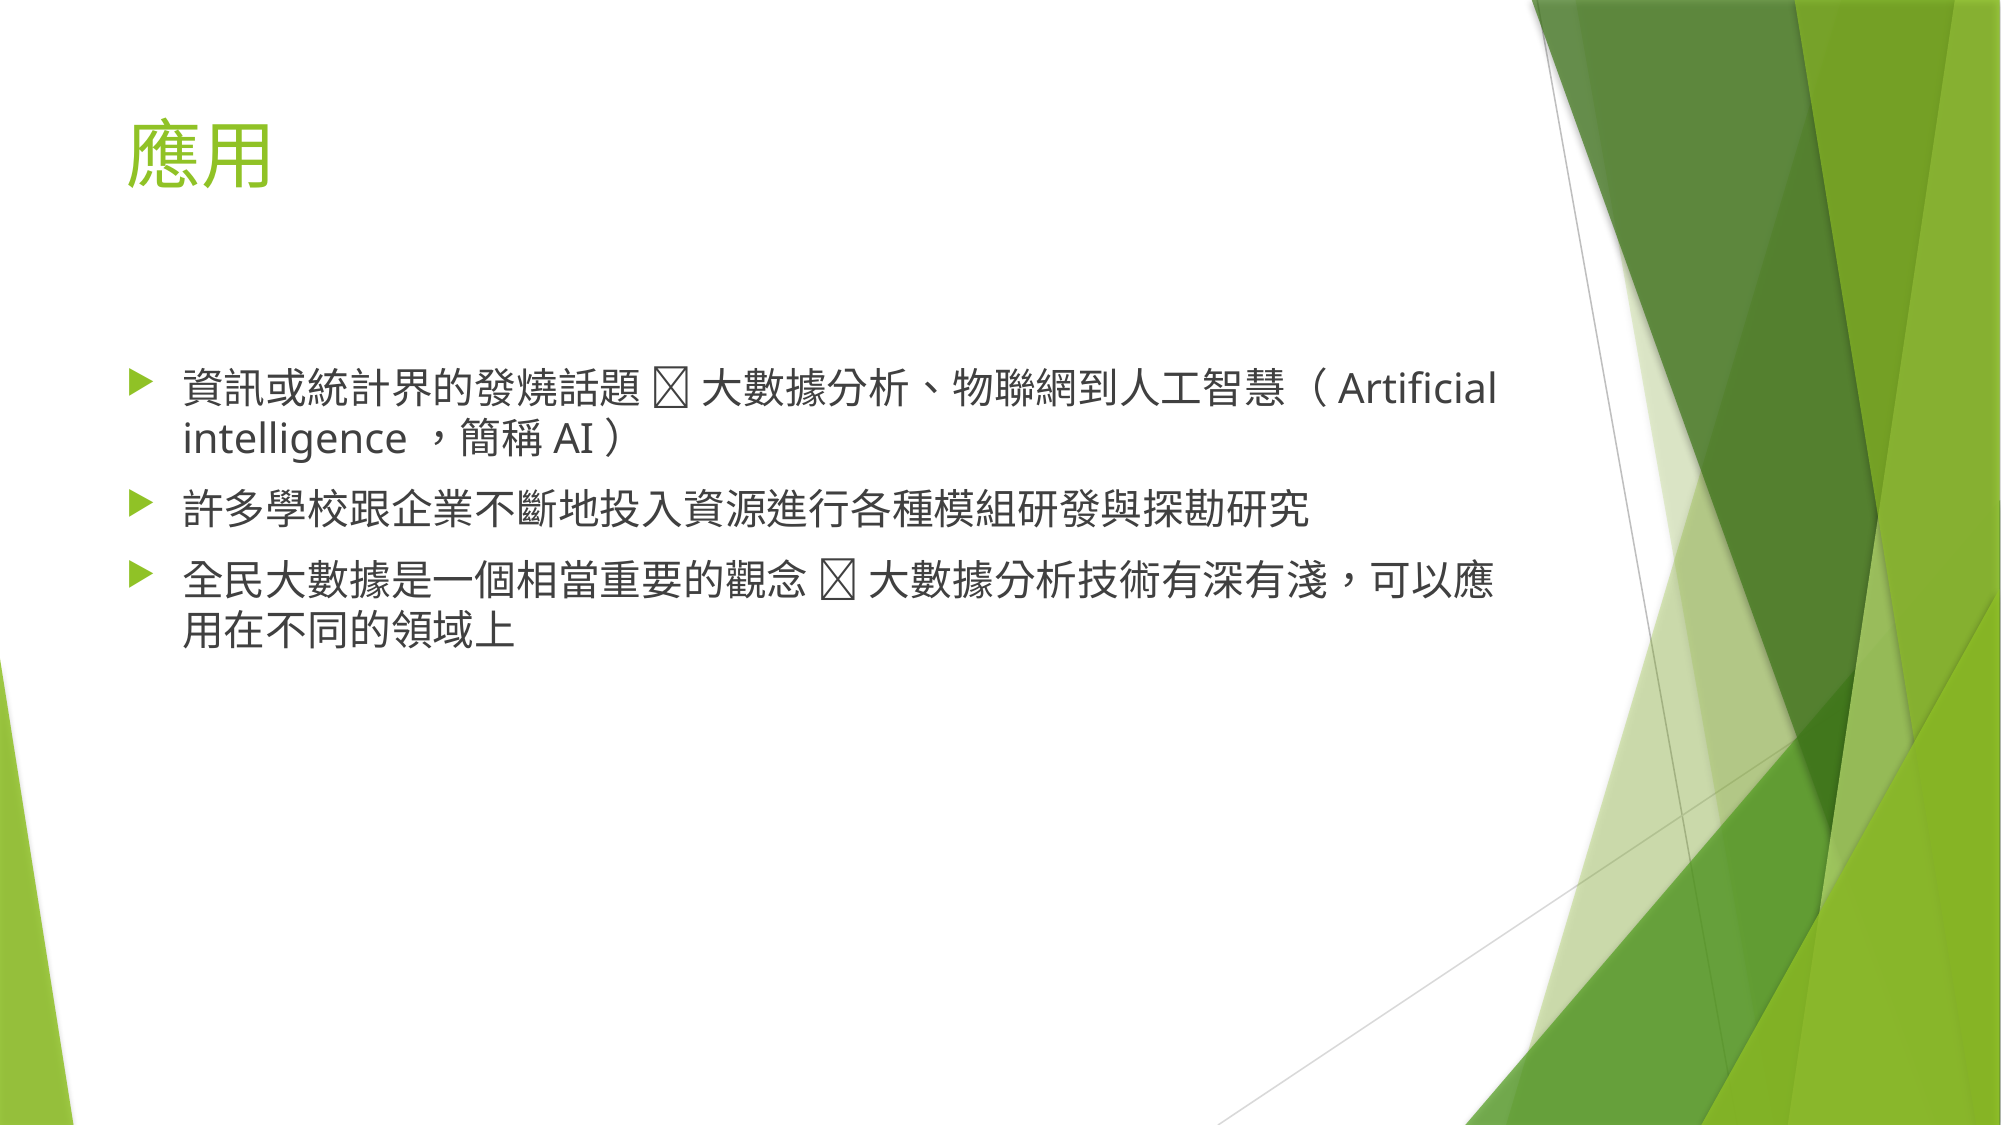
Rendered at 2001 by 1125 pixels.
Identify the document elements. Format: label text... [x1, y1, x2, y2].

list 資訊或統計界的發燒話題  大數據分析、物聯網到人工智慧（Artificial intelligence，簡稱AI） 許多學校跟企業不斷地投入資源進行各種模組研發與探勘研究 全民大數據是一個相當重要的觀念  大數據分析技術有深有淺，可以應用在不同的領域上 [111, 354, 1522, 992]
title 應用 [111, 99, 1522, 317]
